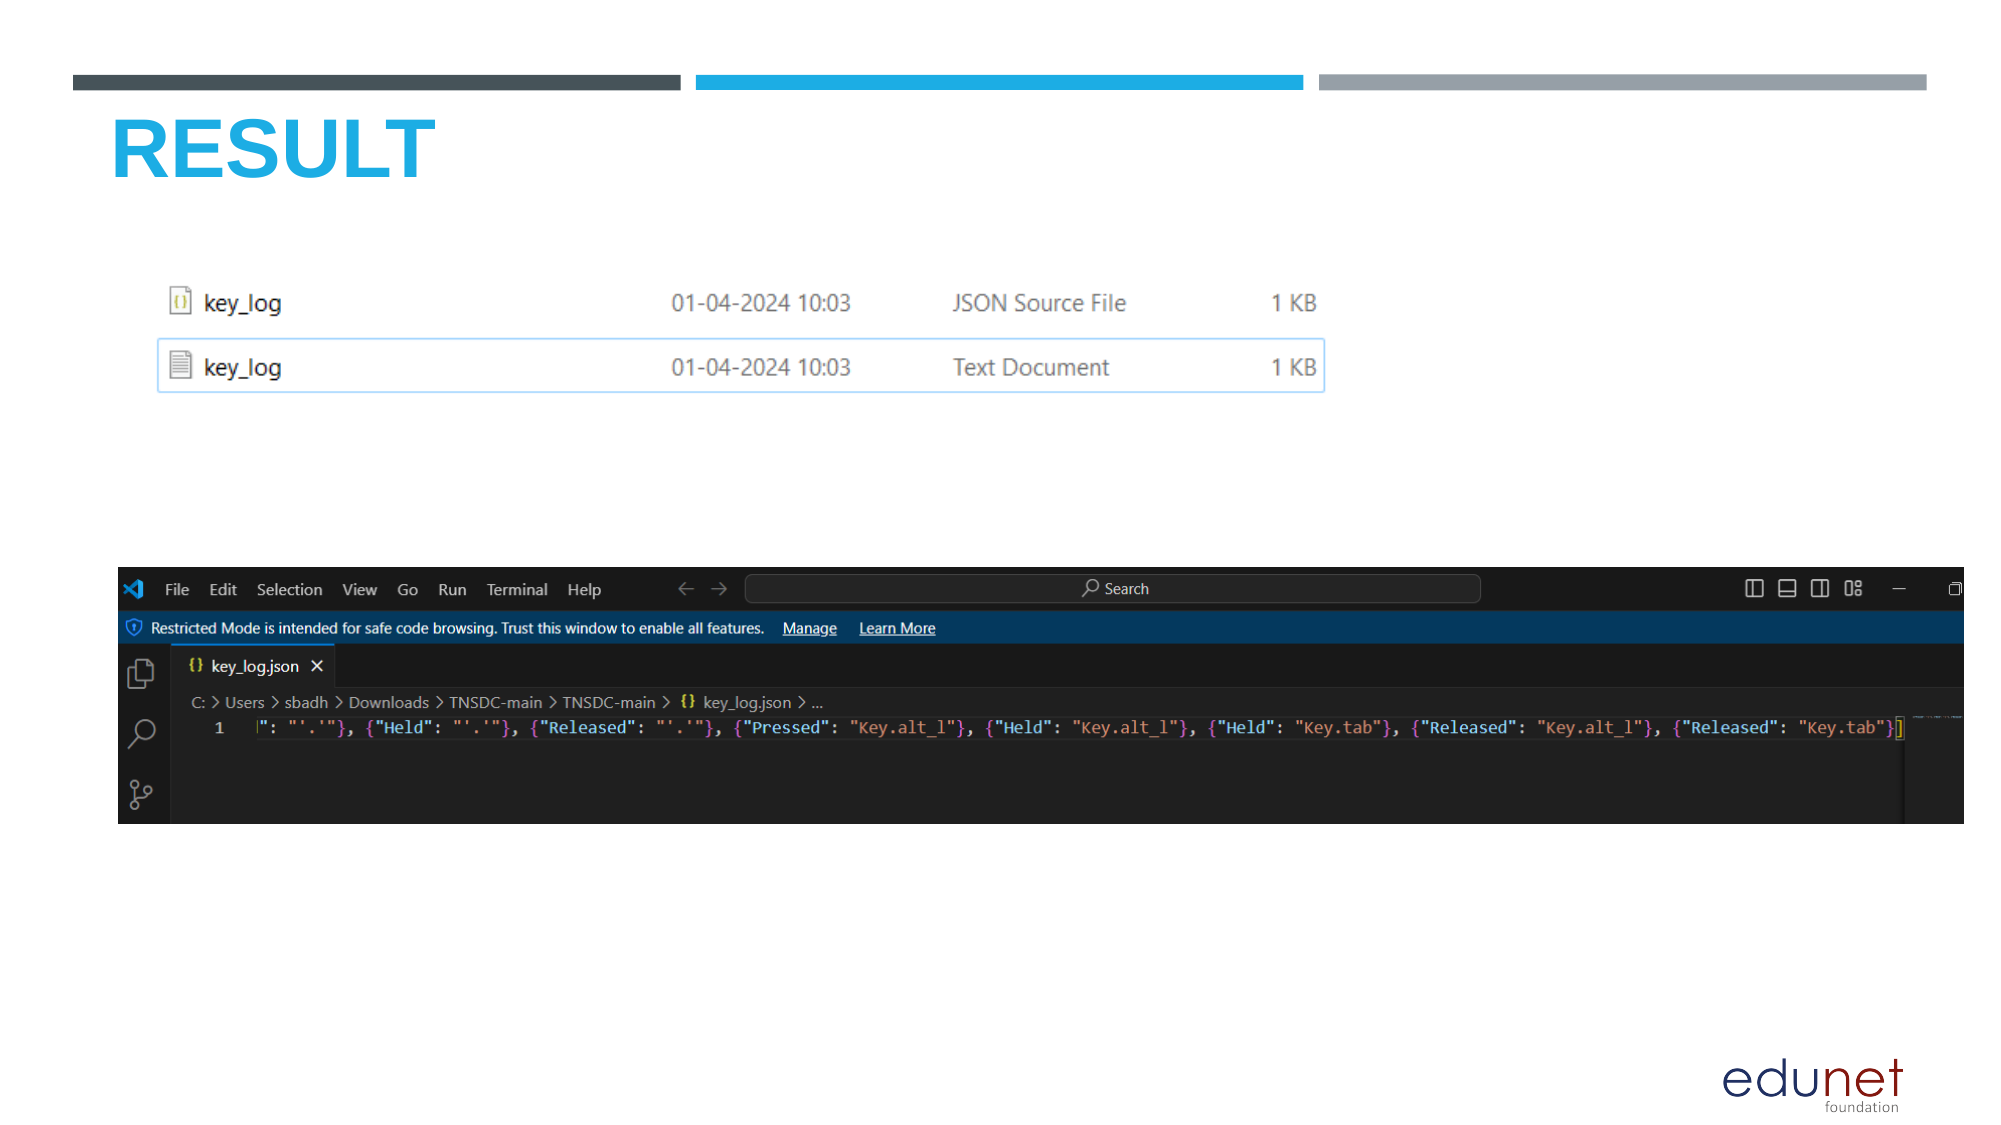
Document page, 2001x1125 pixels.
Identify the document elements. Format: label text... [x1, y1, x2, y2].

picture [148, 277, 1377, 402]
picture [1719, 1056, 1905, 1116]
title Result [94, 114, 1906, 203]
picture [118, 567, 1964, 824]
